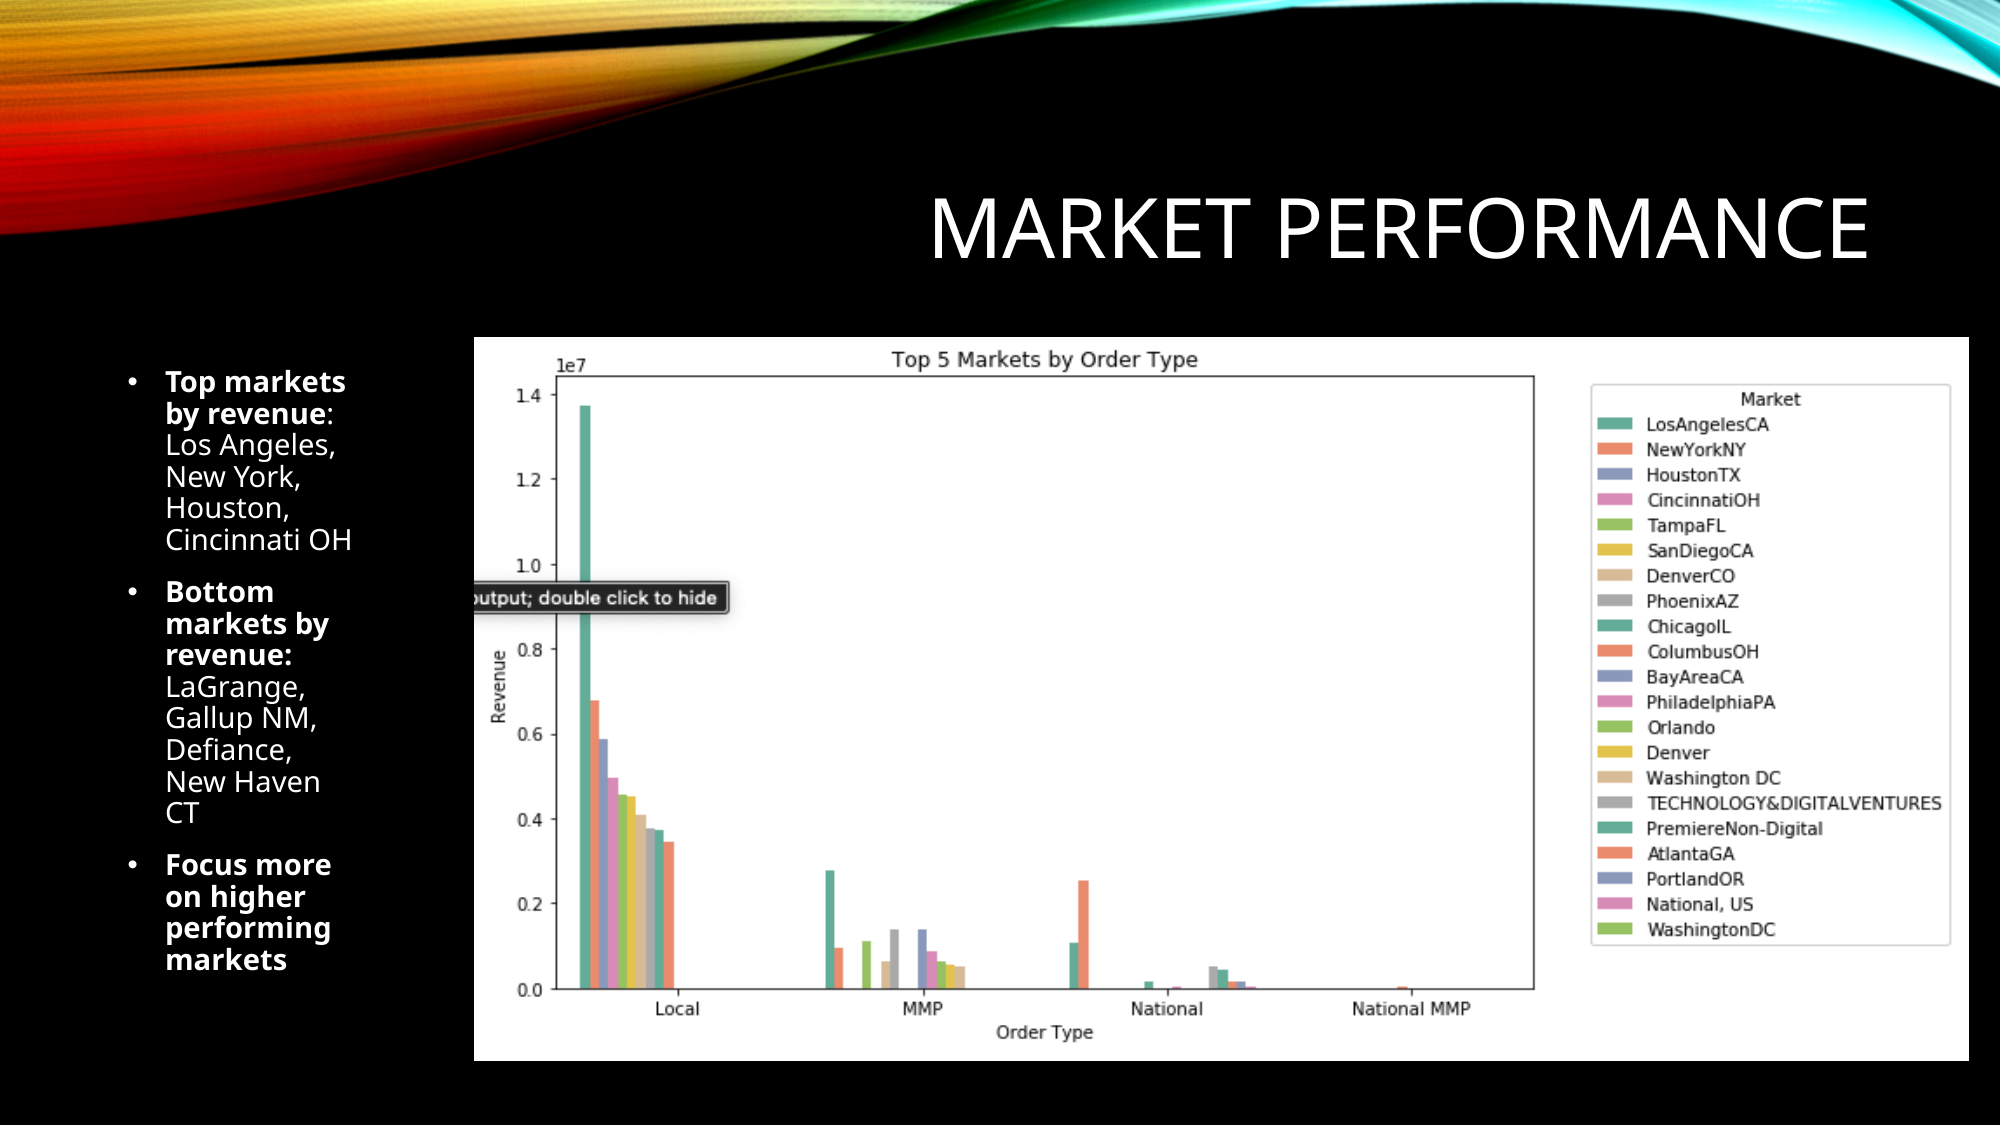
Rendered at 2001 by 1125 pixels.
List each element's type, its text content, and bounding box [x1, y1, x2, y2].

list Top markets by revenue: Los Angeles, New York, Houston, Cincinnati OH Bottom markets by revenue: LaGrange, Gallup NM, Defiance, New Haven CT Focus more on higher performing markets [112, 360, 373, 1083]
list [474, 337, 1969, 1061]
picture [0, 0, 2000, 237]
title Market Performance [474, 125, 1888, 337]
